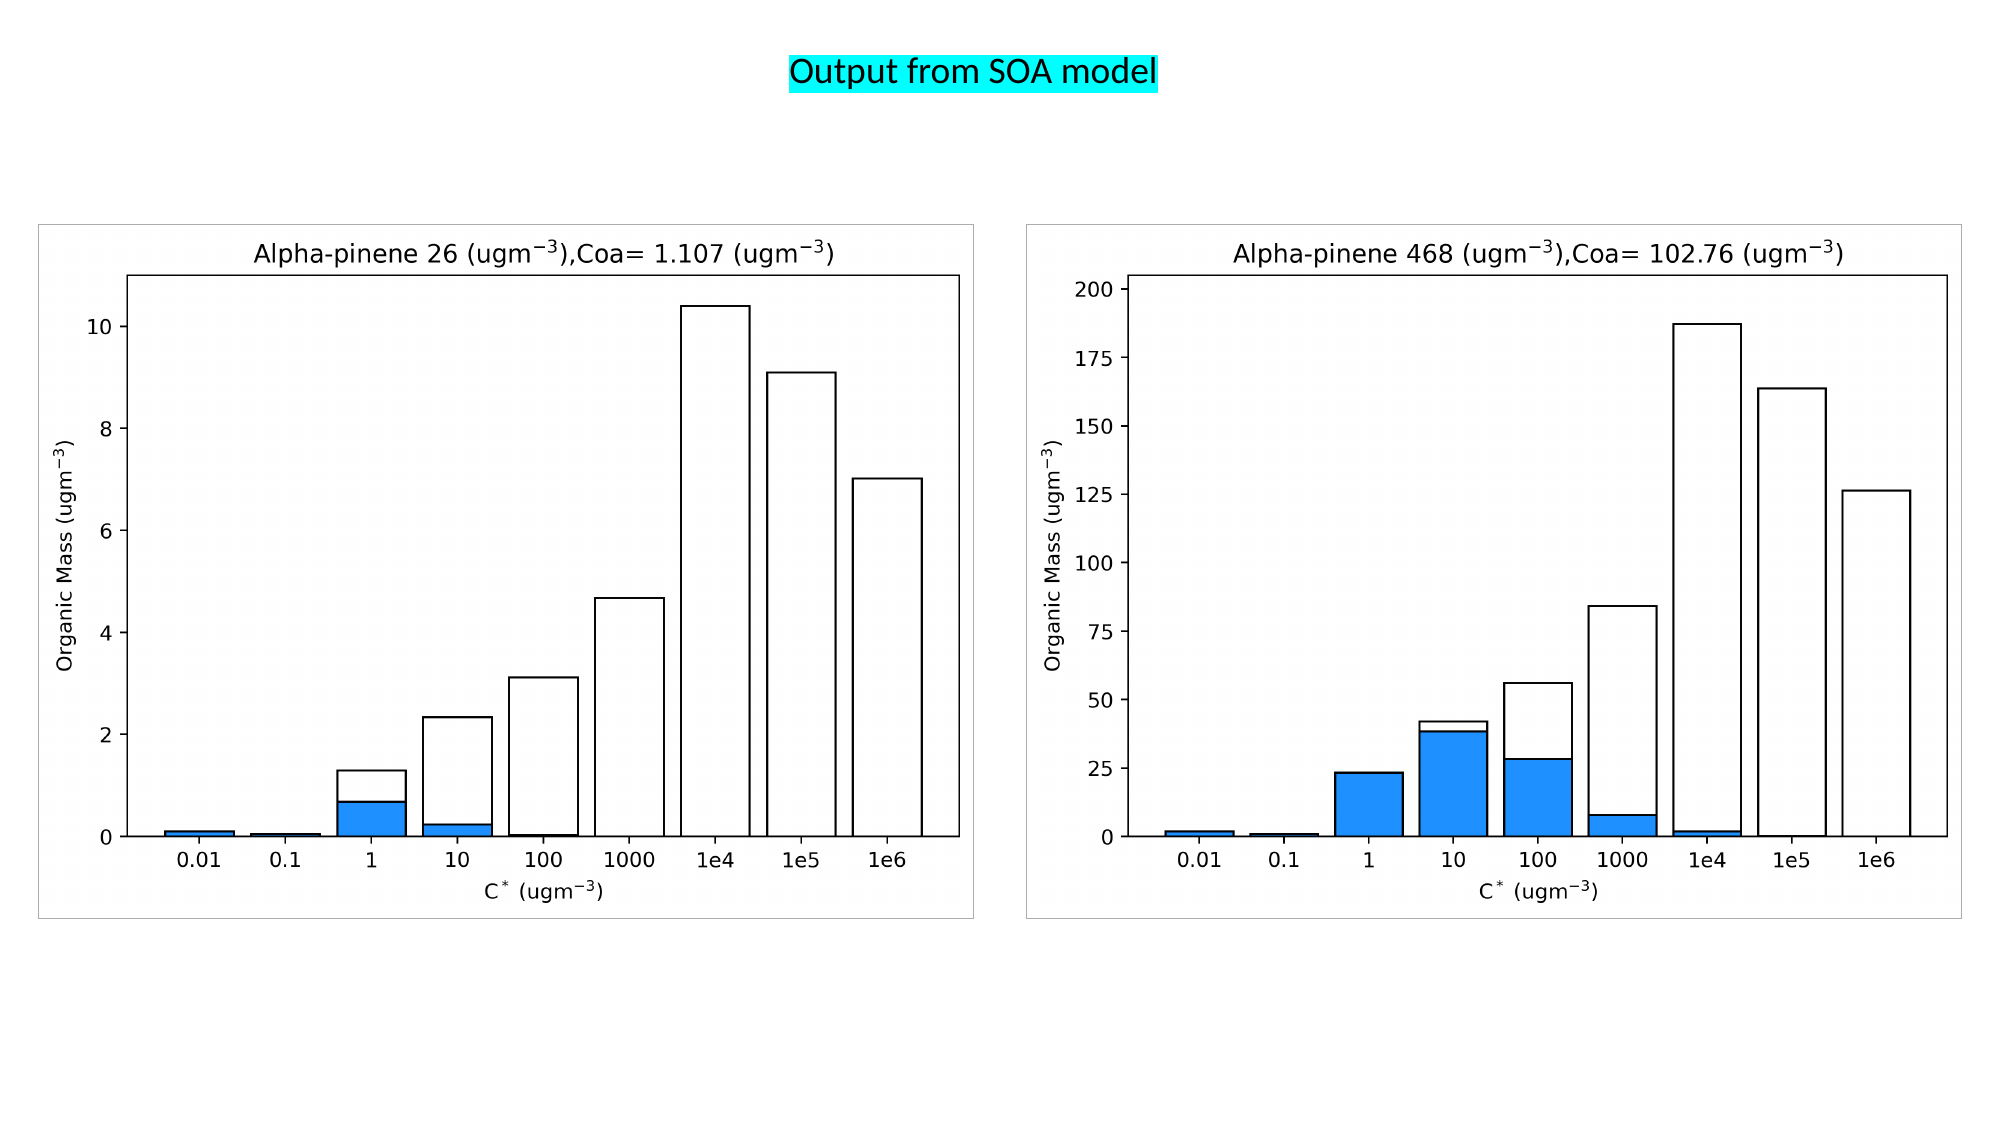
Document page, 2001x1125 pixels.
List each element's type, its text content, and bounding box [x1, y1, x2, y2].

picture [38, 224, 974, 919]
text_box Output from SOA model [79, 38, 1868, 99]
picture [1026, 224, 1962, 919]
